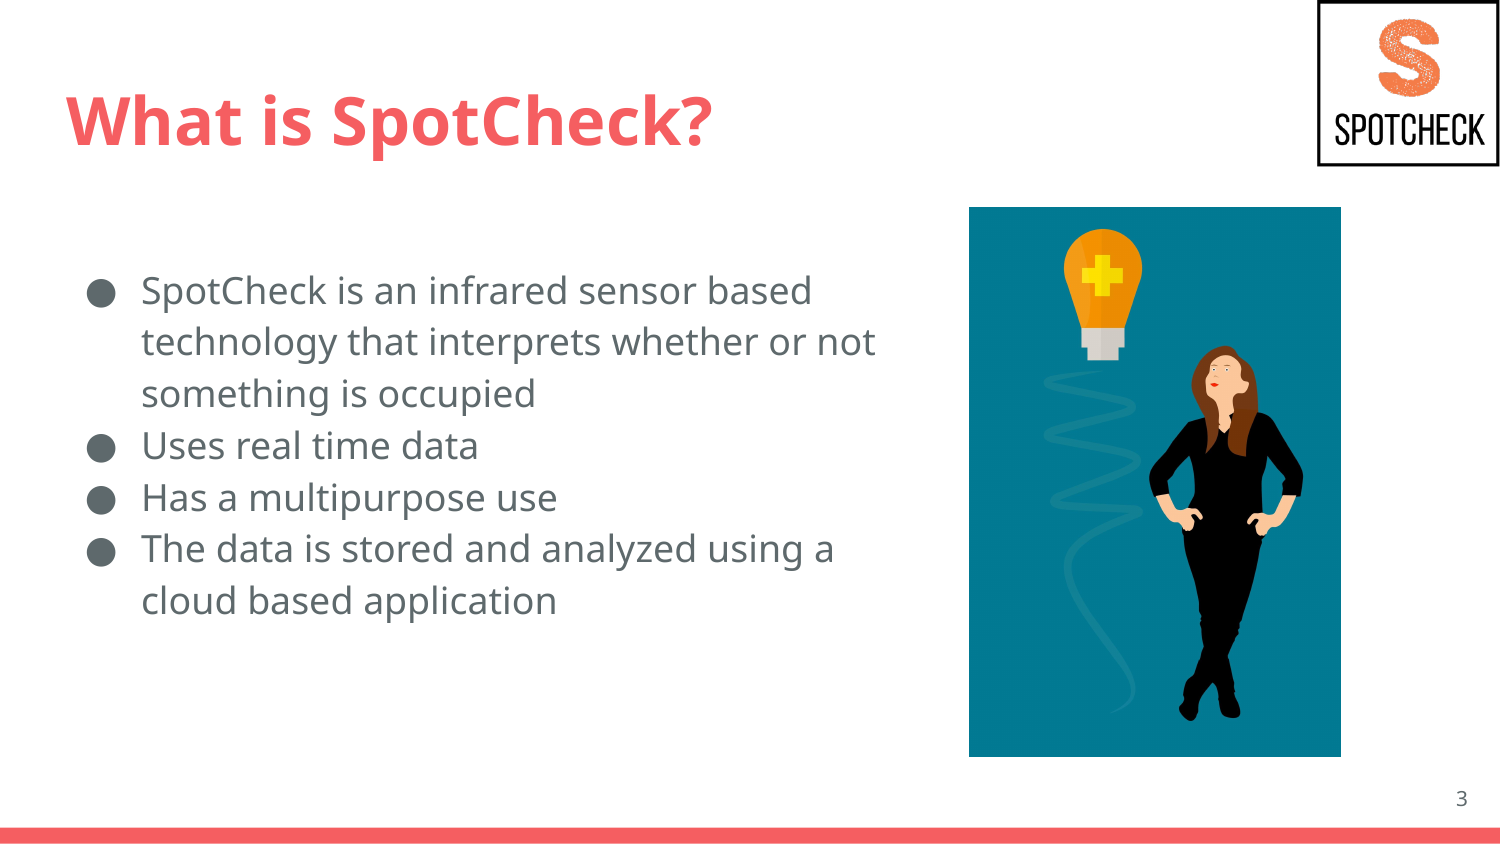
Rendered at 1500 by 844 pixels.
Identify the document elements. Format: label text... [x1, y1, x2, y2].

slide_number ‹#› [1392, 767, 1483, 833]
picture [968, 207, 1341, 757]
picture [1316, 0, 1500, 168]
title What is SpotCheck? [51, 64, 1310, 167]
list SpotCheck is an infrared sensor based technology that interprets whether or not something is occupied Uses real time data Has a multipurpose use The data is stored and analyzed using a cloud based application [51, 244, 906, 662]
